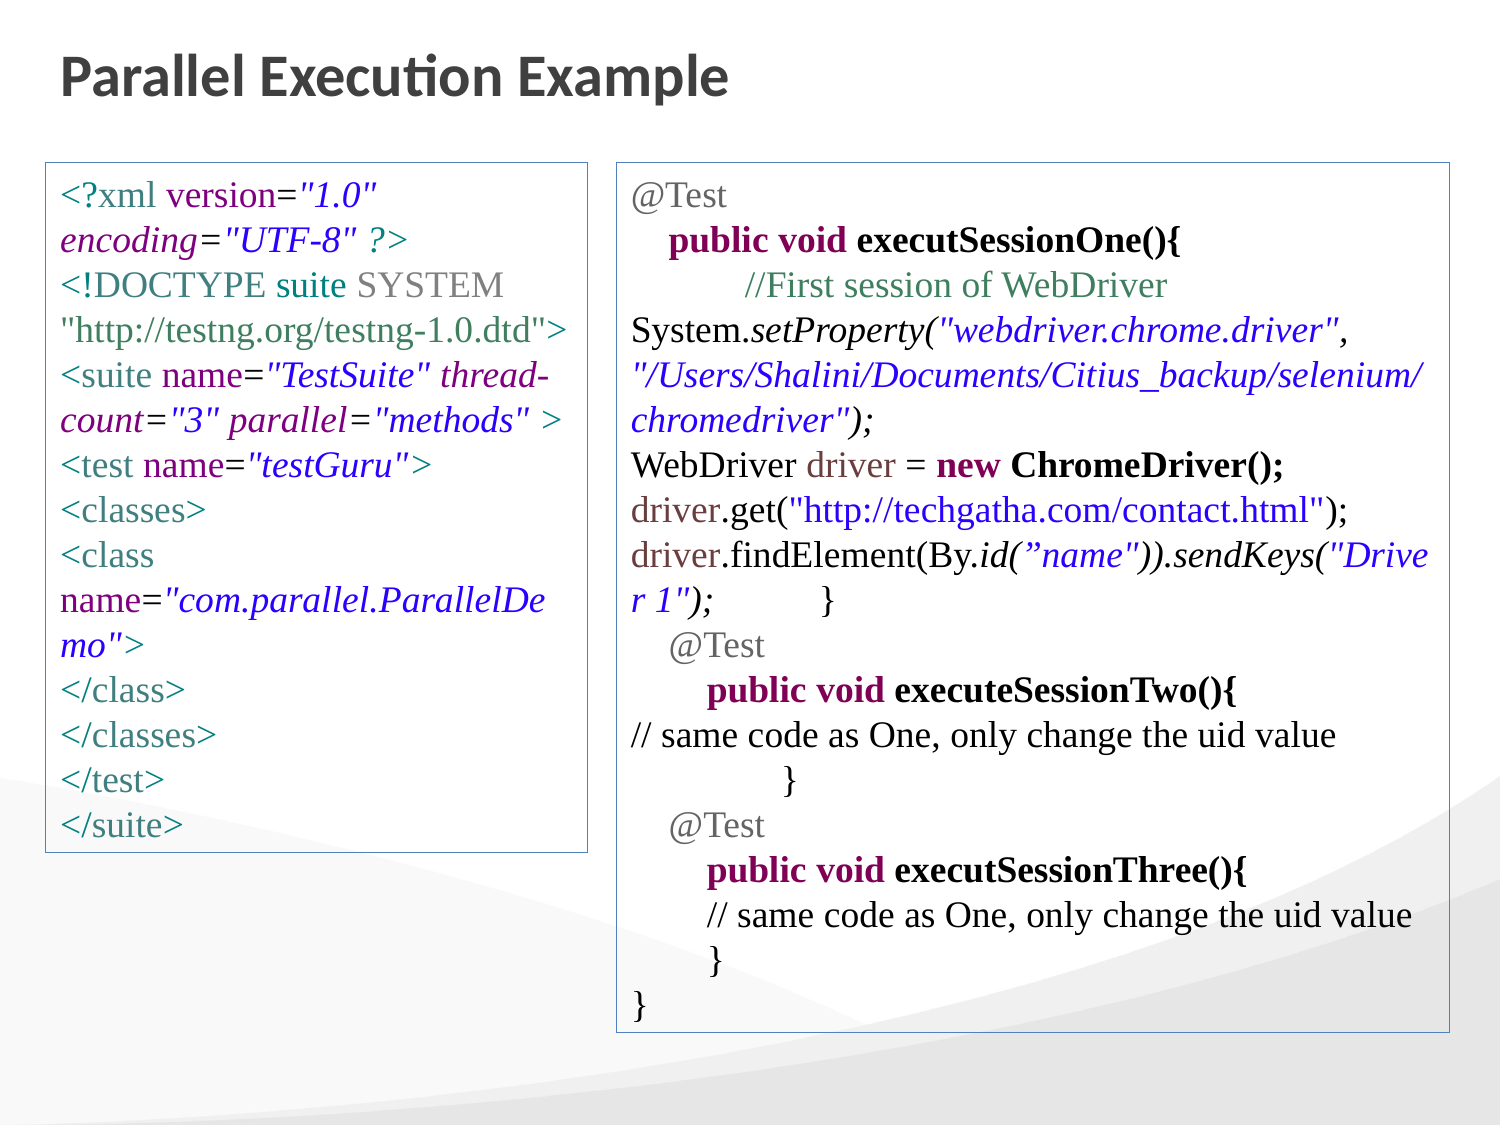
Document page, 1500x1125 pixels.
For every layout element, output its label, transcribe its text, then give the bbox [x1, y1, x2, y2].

picture [0, 0, 1500, 1125]
text_box <?xml version="1.0" encoding="UTF-8" ?> <!DOCTYPE suite SYSTEM "http://testng.org/testng-1.0.dtd"> <suite name="TestSuite" thread-count="3" parallel="methods" > <test name="testGuru"> <classes> <class name="com.parallel.ParallelDemo"> </class> </classes> </test> </suite> [45, 162, 588, 853]
text_box @Test public void executSessionOne(){ //First session of WebDriver System.setProperty("webdriver.chrome.driver", "/Users/Shalini/Documents/Citius_backup/selenium/chromedriver"); WebDriver driver = new ChromeDriver(); driver.get("http://techgatha.com/contact.html"); driver.findElement(By.id(”name")).sendKeys("Driver 1"); } @Test public void executeSessionTwo(){ // same code as One, only change the uid value } @Test public void executSessionThree(){ // same code as One, only change the uid value } } [616, 162, 1450, 1033]
title Parallel Execution Example [45, 24, 1450, 120]
